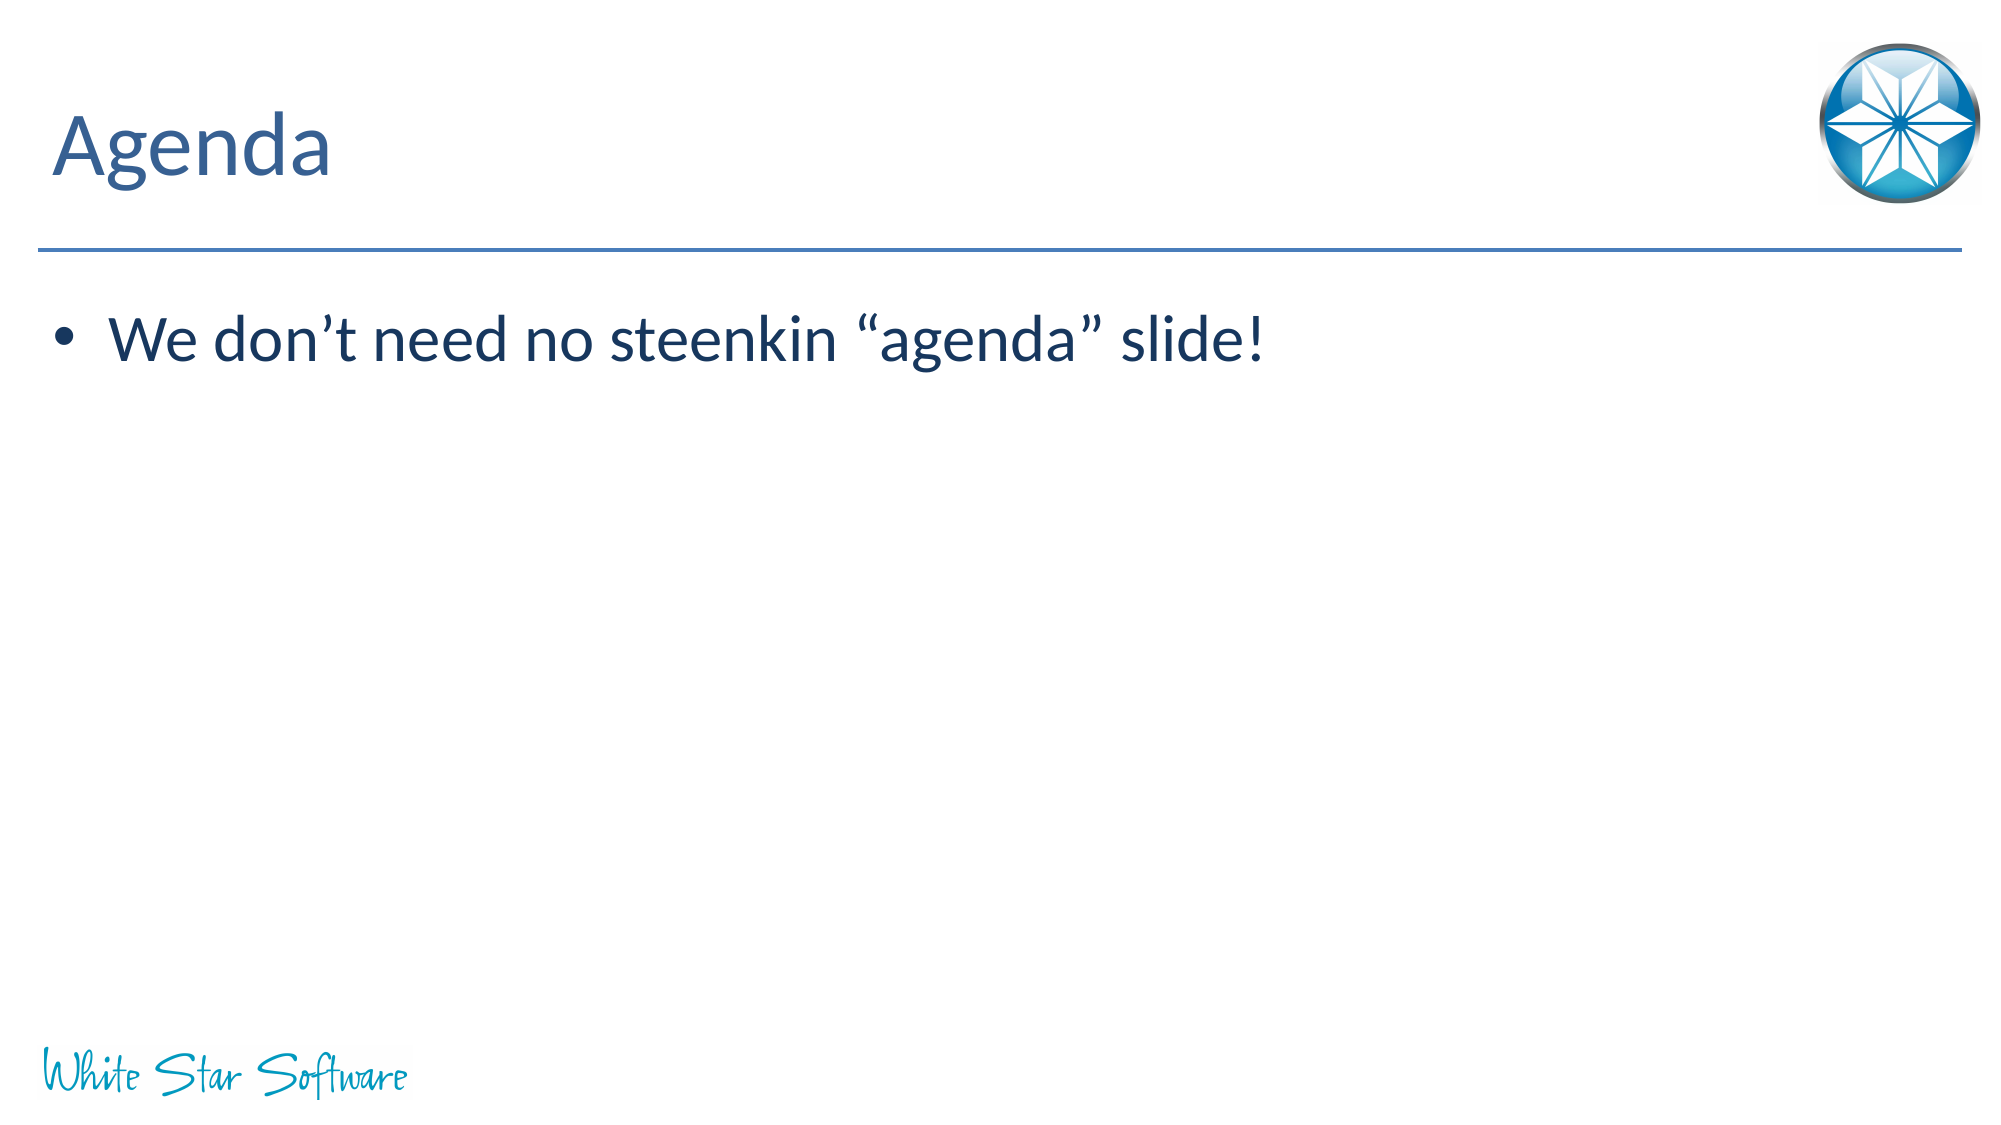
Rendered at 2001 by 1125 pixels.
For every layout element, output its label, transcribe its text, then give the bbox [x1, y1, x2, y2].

picture [1818, 42, 1982, 205]
title Agenda [37, 45, 1800, 233]
picture [37, 1045, 413, 1100]
list We don’t need no steenkin “agenda” slide! [37, 287, 1963, 1030]
picture [320, 1055, 331, 1072]
picture [360, 1074, 369, 1085]
